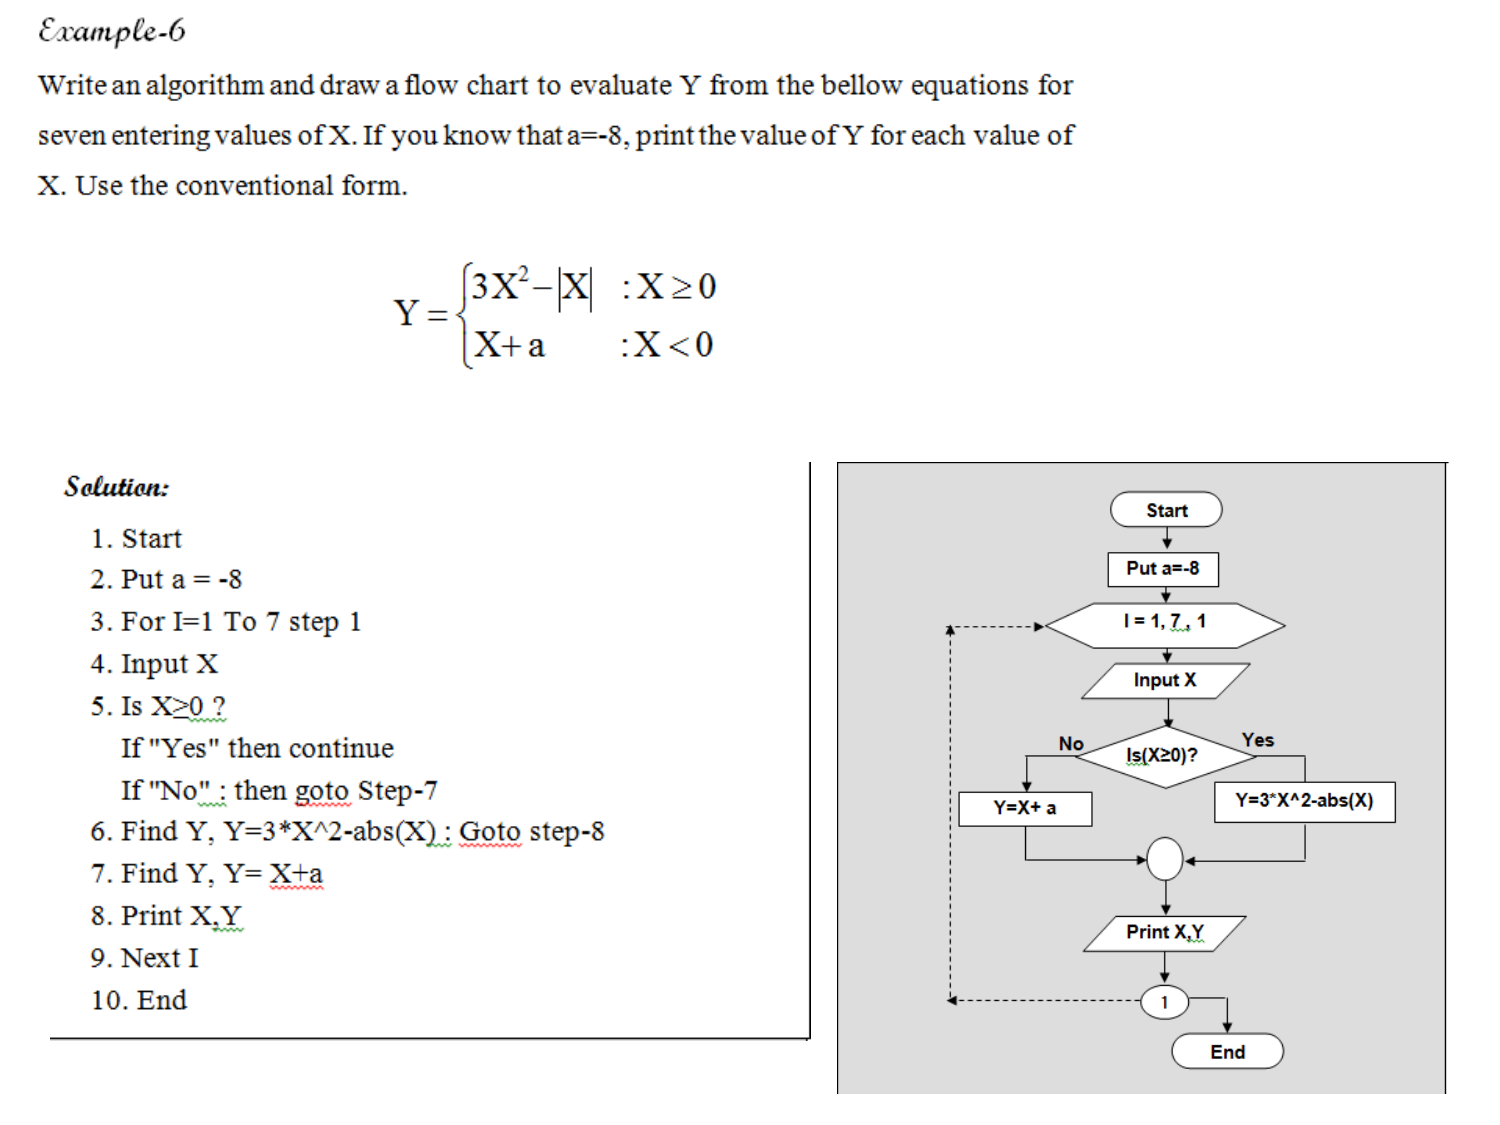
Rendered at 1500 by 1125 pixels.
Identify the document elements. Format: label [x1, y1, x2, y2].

picture [24, 0, 1099, 385]
picture [837, 462, 1451, 1094]
picture [49, 462, 812, 1041]
